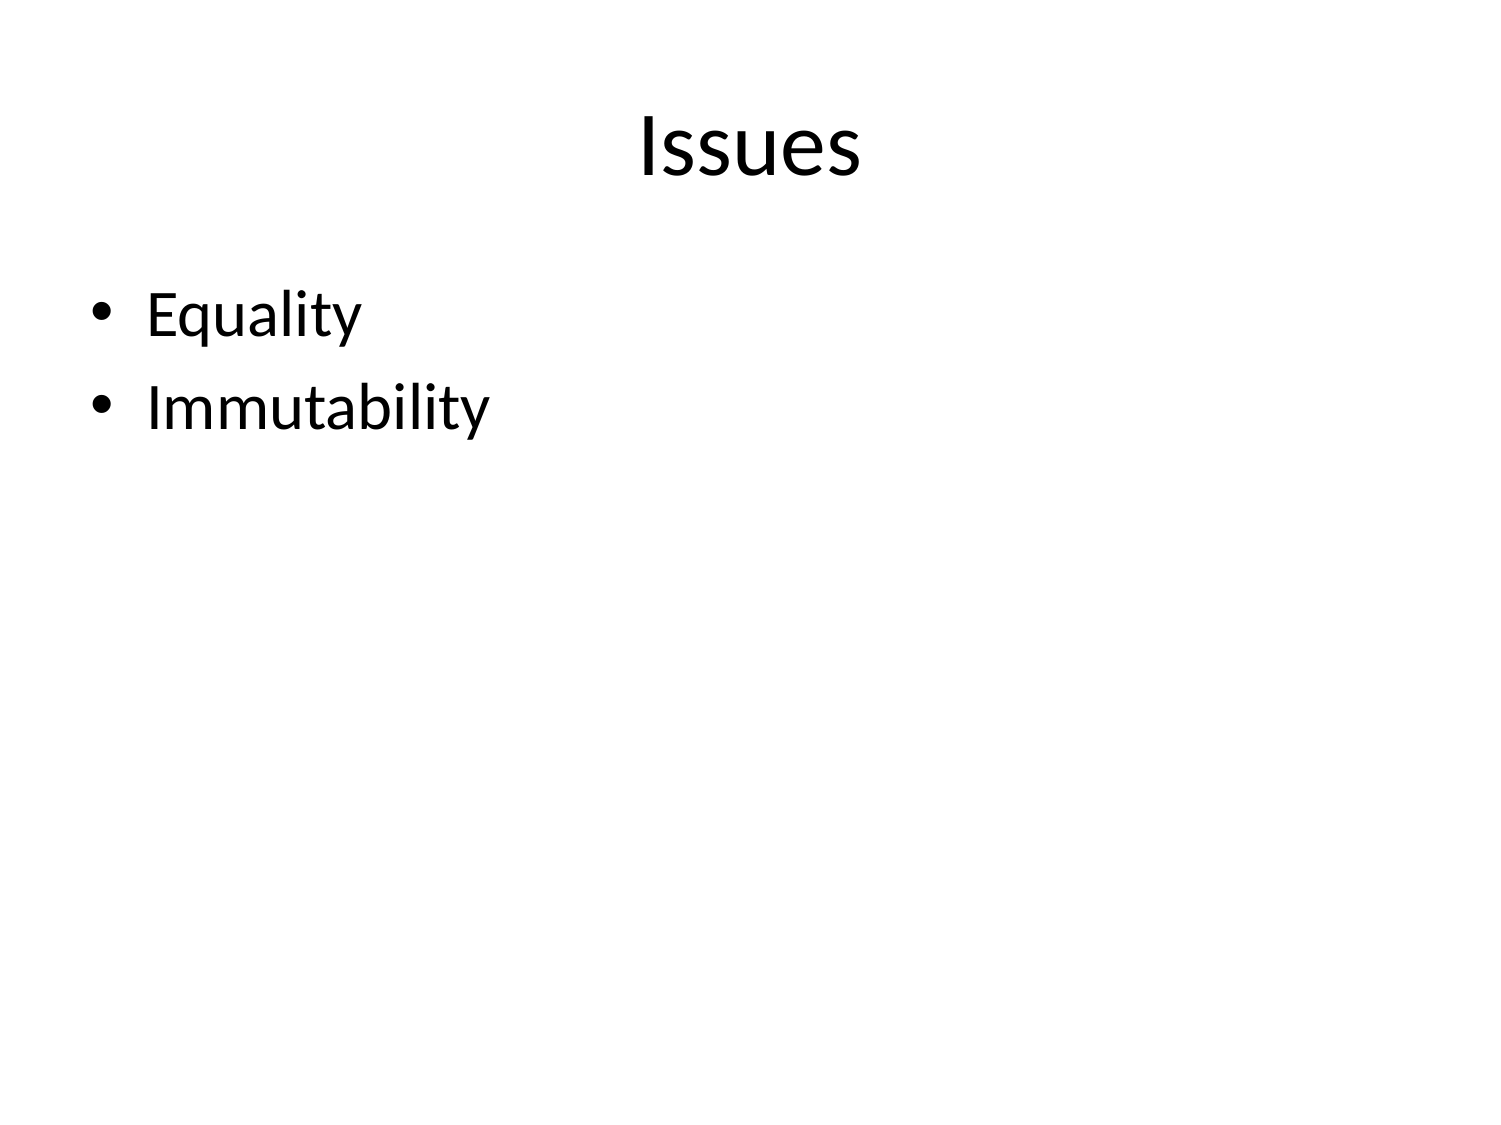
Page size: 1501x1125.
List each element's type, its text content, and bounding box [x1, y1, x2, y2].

title Issues [75, 45, 1426, 233]
list Equality Immutability [75, 262, 1426, 1005]
